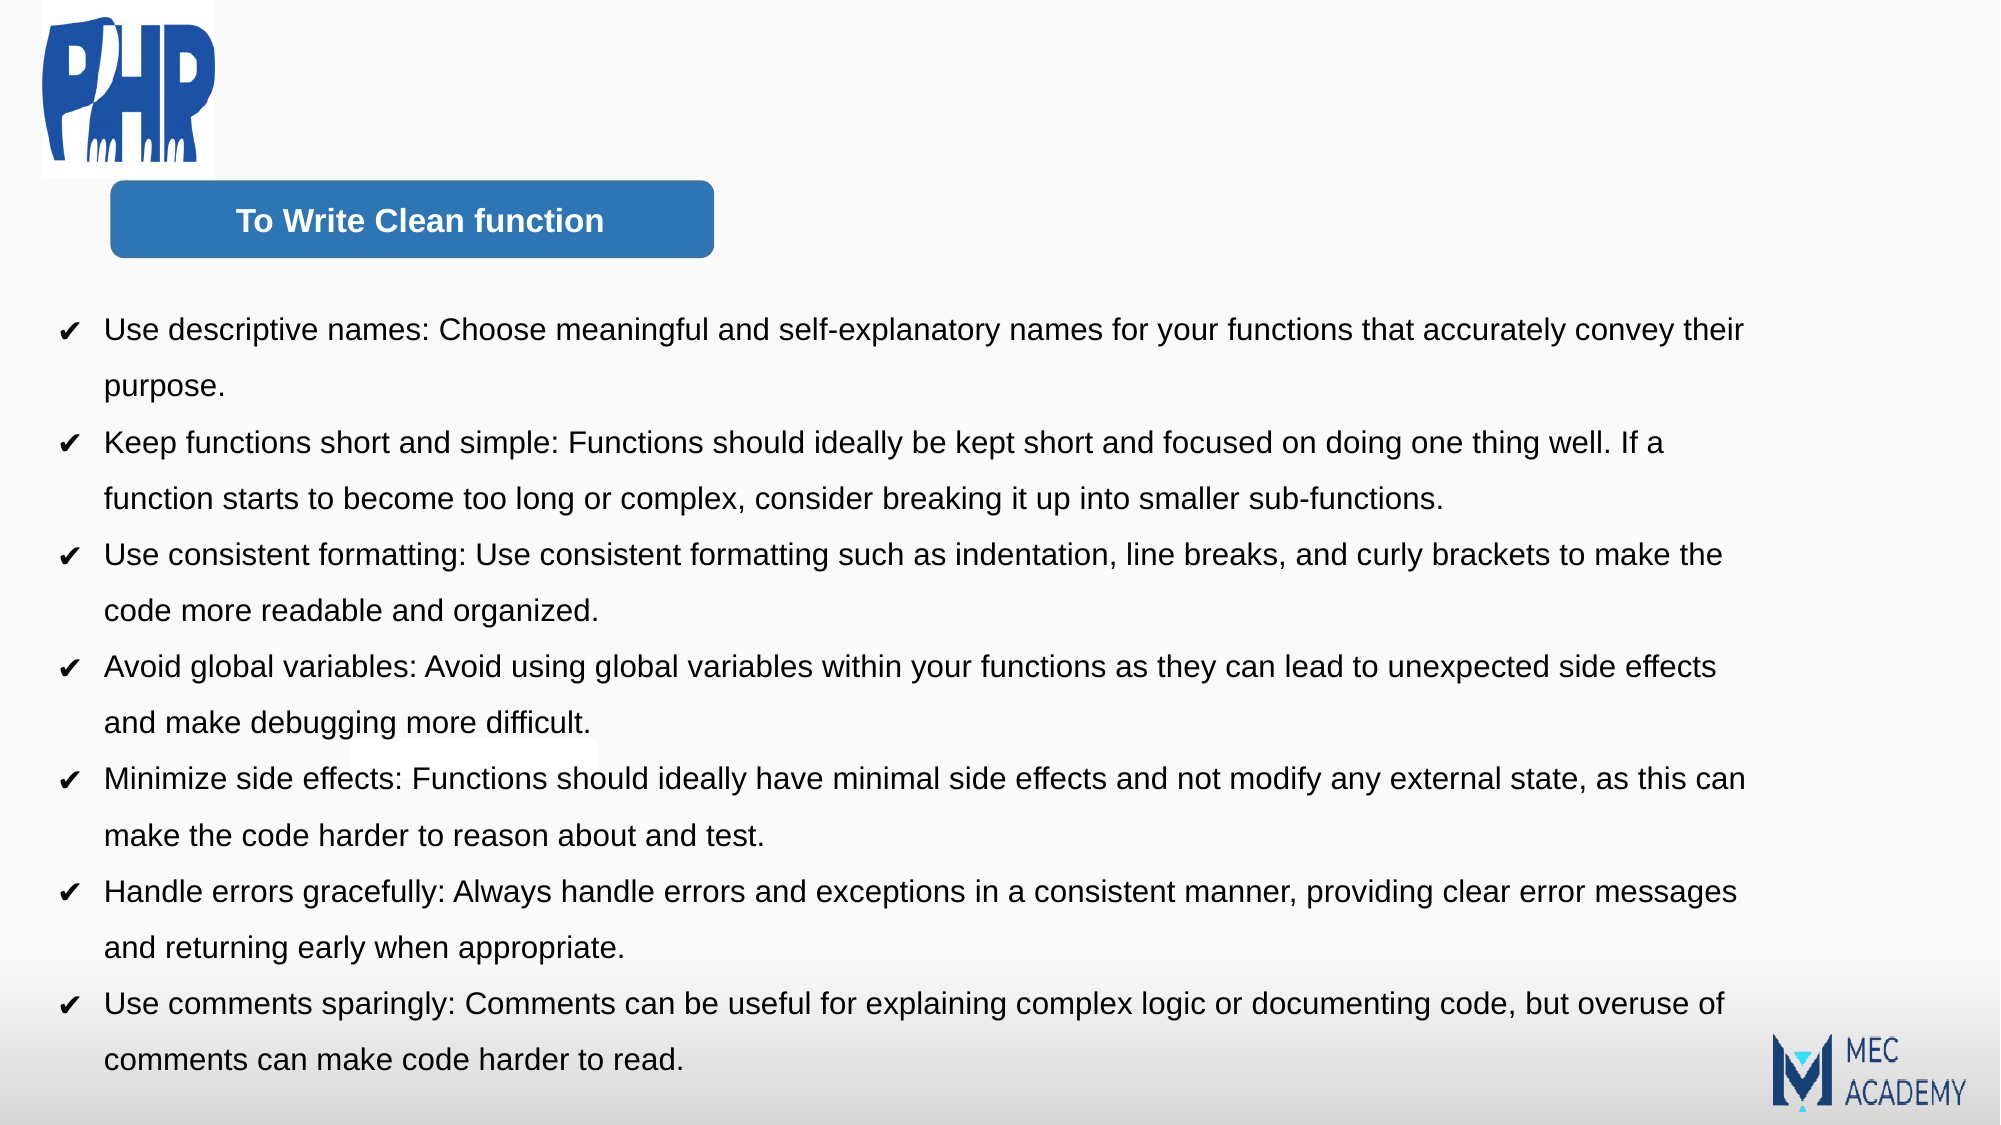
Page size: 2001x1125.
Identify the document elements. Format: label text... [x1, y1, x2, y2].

picture [1773, 1034, 1966, 1112]
picture [41, 0, 215, 180]
text_box To Write Clean function [128, 191, 714, 247]
text_box [111, 181, 713, 258]
text_box Use descriptive names: Choose meaningful and self-explanatory names for your functions that accurately convey their purpose. Keep functions short and simple: Functions should ideally be kept short and focused on doing one thing well. If a function starts to become too long or complex, consider breaking it up into smaller sub-functions. Use consistent formatting: Use consistent formatting such as indentation, line breaks, and curly brackets to make the code more readable and organized. Avoid global variables: Avoid using global variables within your functions as they can lead to unexpected side effects and make debugging more difficult. Minimize side effects: Functions should ideally have minimal side effects and not modify any external state, as this can make the code harder to reason about and test. Handle errors gracefully: Always handle errors and exceptions in a consistent manner, providing clear error messages and returning early when appropriate. Use comments sparingly: Comments can be useful for explaining complex logic or documenting code, but overuse of comments can make code harder to read. [41, 283, 1788, 1085]
